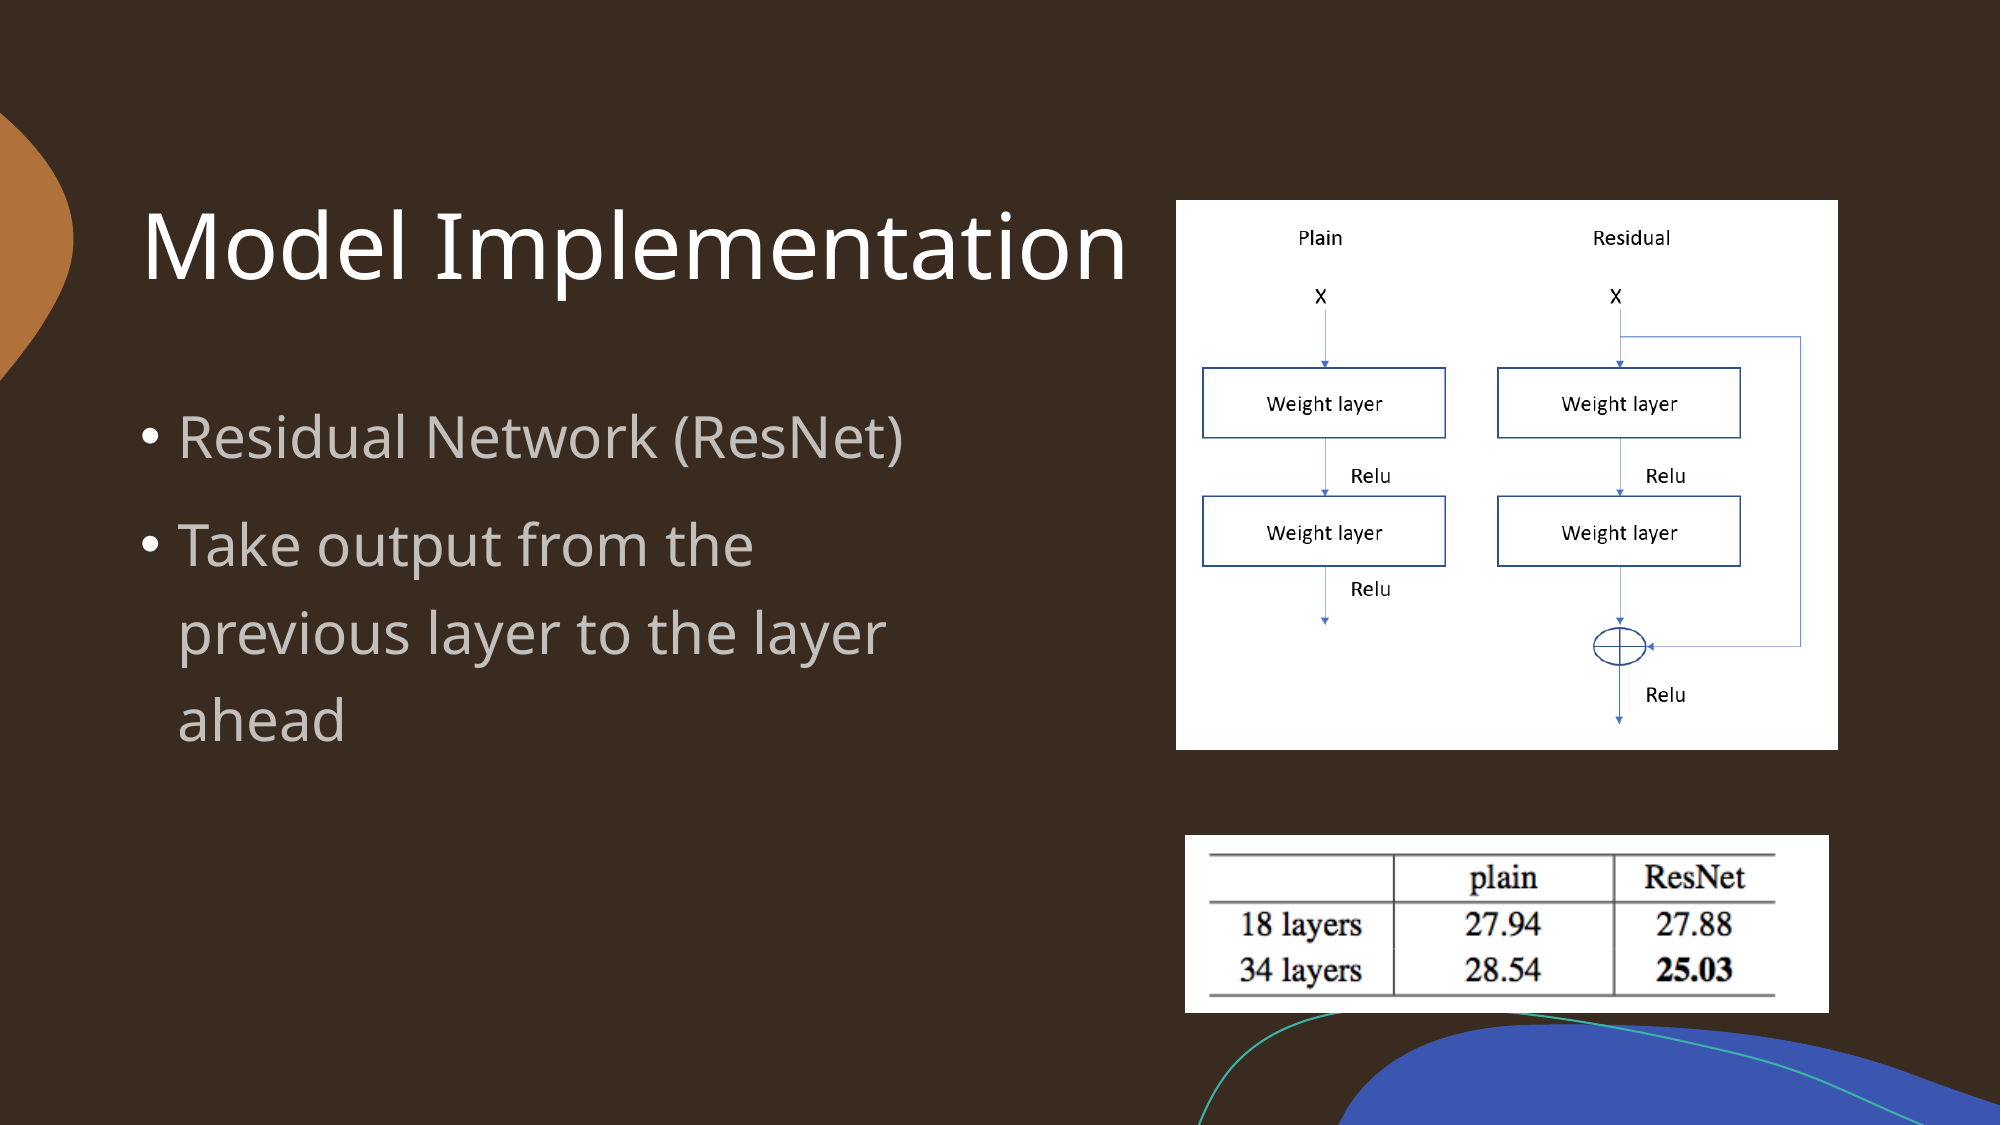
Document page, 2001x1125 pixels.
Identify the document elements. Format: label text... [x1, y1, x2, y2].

picture [1176, 200, 1838, 750]
title Model Implementation [125, 125, 1875, 375]
picture [1185, 835, 1829, 1013]
list Residual Network (ResNet) Take output from the previous layer to the layer ahead [125, 375, 932, 1002]
